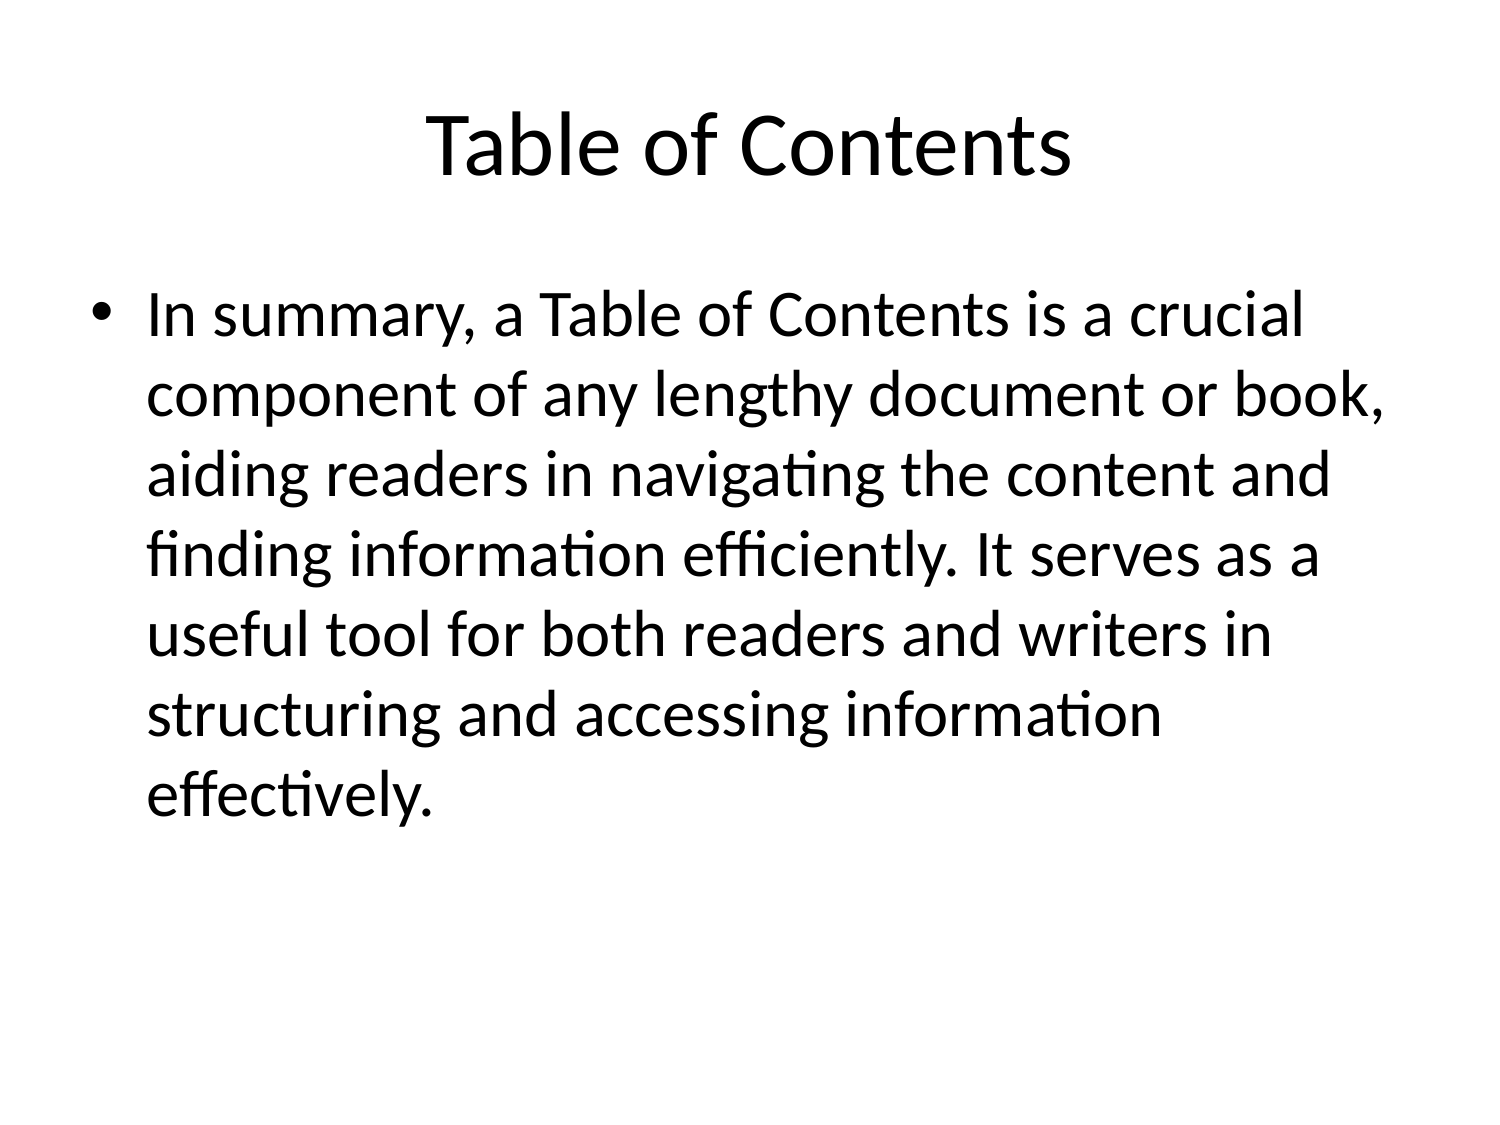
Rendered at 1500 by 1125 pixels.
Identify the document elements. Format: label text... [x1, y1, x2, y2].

title Table of Contents [75, 45, 1425, 233]
list In summary, a Table of Contents is a crucial component of any lengthy document or book, aiding readers in navigating the content and finding information efficiently. It serves as a useful tool for both readers and writers in structuring and accessing information effectively. [75, 262, 1425, 1005]
